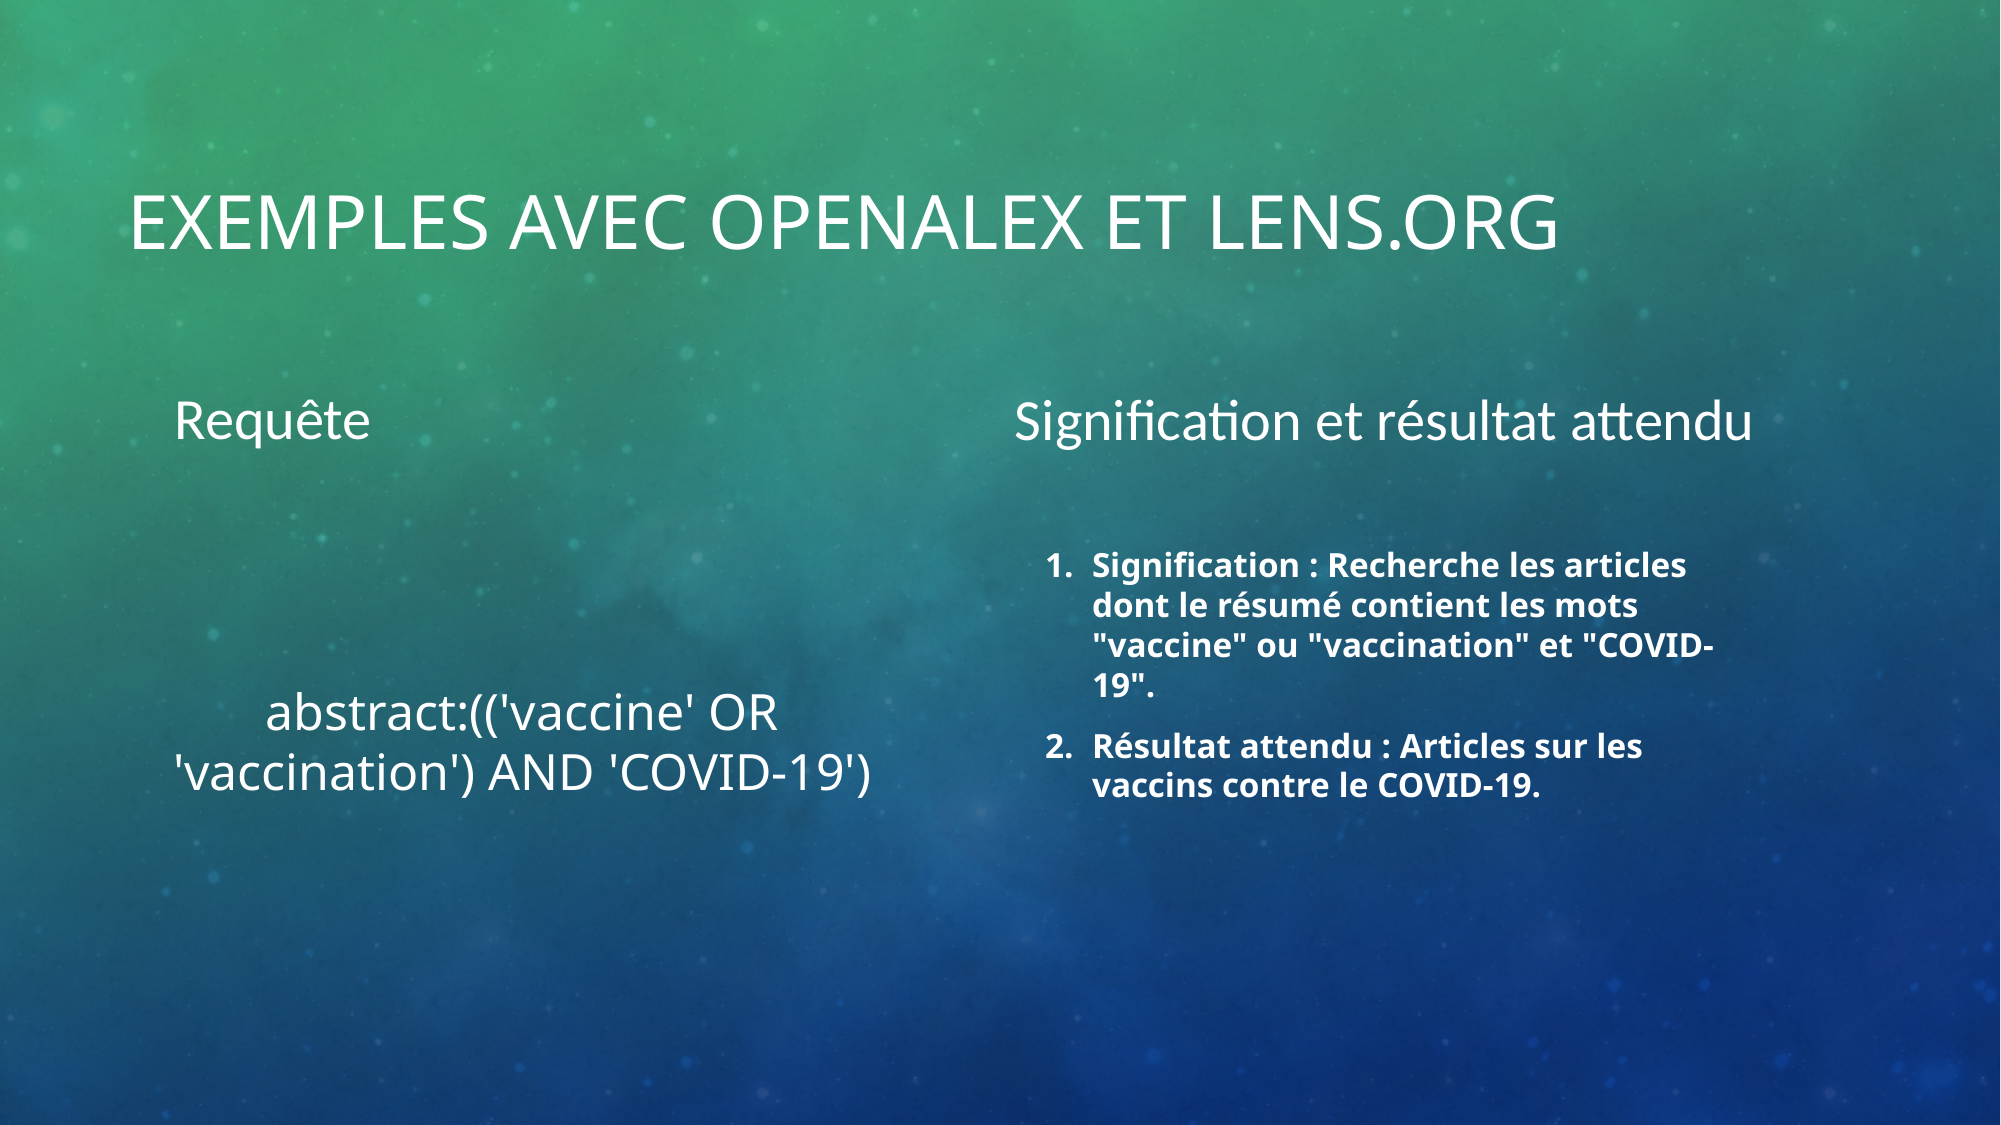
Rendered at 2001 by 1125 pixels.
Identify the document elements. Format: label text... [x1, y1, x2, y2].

list Signification et résultat attendu [999, 365, 1775, 460]
list abstract:(('vaccine' OR 'vaccination') AND 'COVID-19') [112, 470, 933, 950]
list Requête [159, 363, 933, 459]
picture [0, 0, 2001, 1125]
list Signification : Recherche les articles dont le résumé contient les mots "vaccine" ou "vaccination" et "COVID-19". Résultat attendu : Articles sur les vaccins contre le COVID-19. [955, 470, 1775, 950]
title Exemples avec OpenAlex et Lens.ORG [112, 99, 1775, 339]
